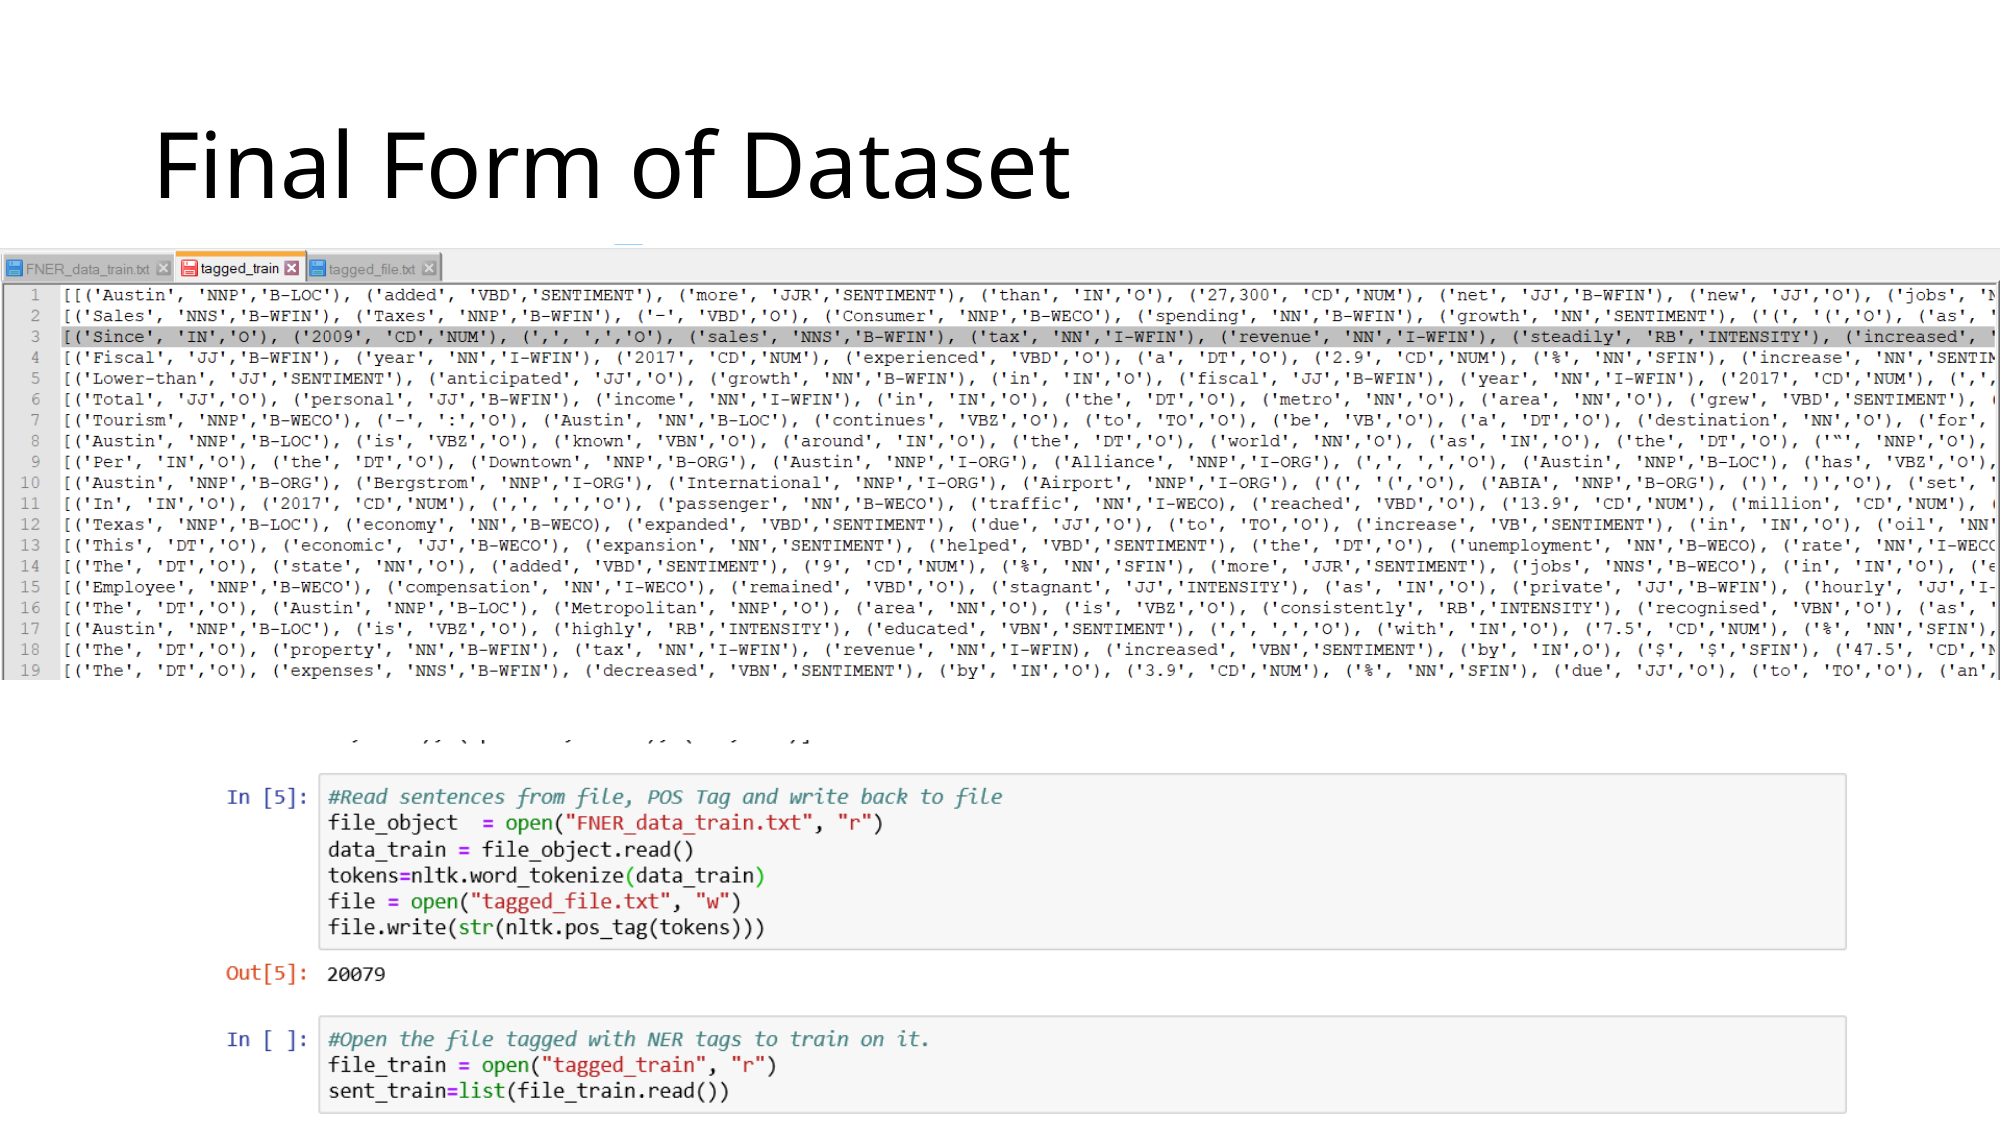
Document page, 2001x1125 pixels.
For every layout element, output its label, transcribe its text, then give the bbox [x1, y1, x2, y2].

title Final Form of Dataset [137, 59, 1863, 244]
picture [203, 740, 1863, 1125]
picture [0, 244, 2000, 680]
